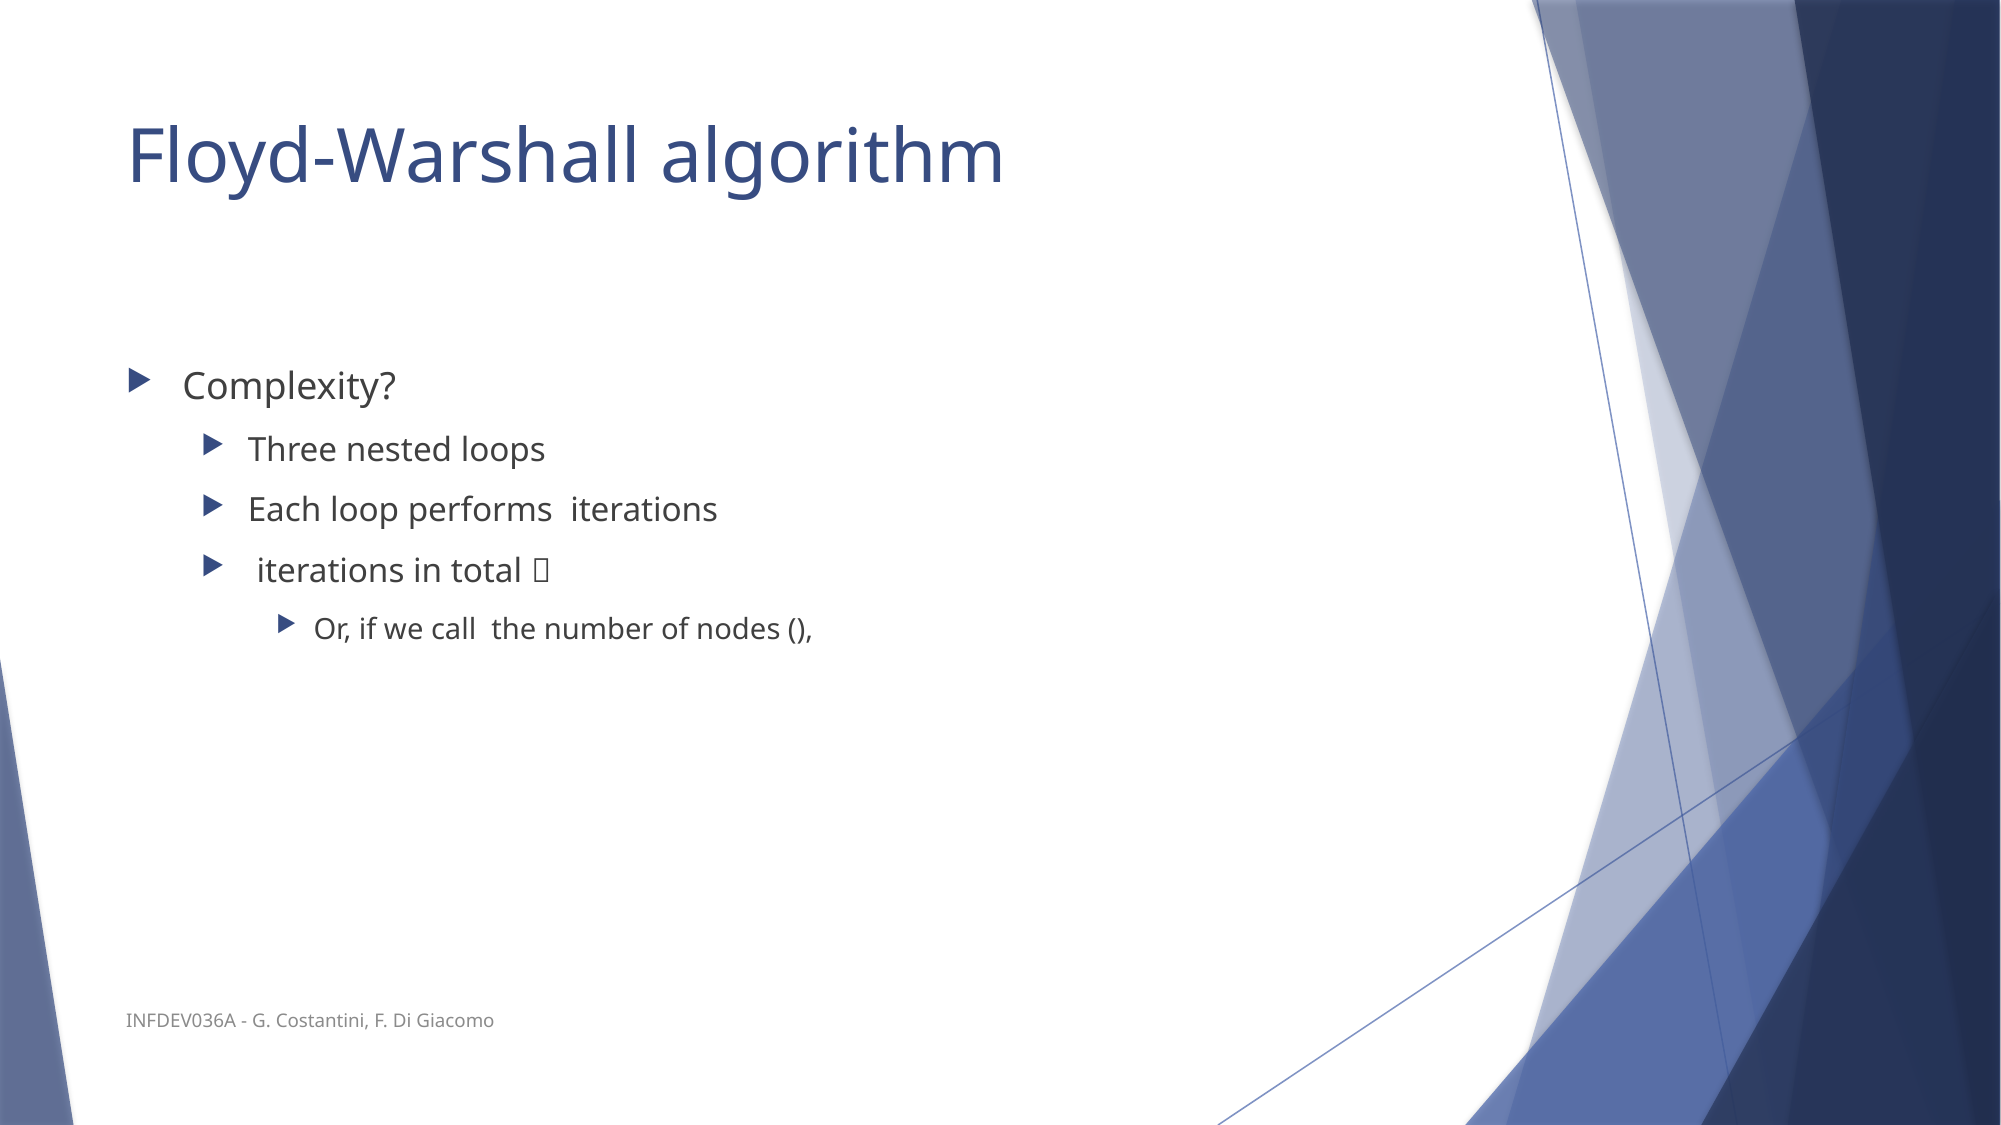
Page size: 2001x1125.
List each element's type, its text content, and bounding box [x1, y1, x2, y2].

footer INFDEV036A - G. Costantini, F. Di Giacomo [111, 991, 1145, 1051]
title Floyd-Warshall algorithm [111, 99, 1522, 317]
